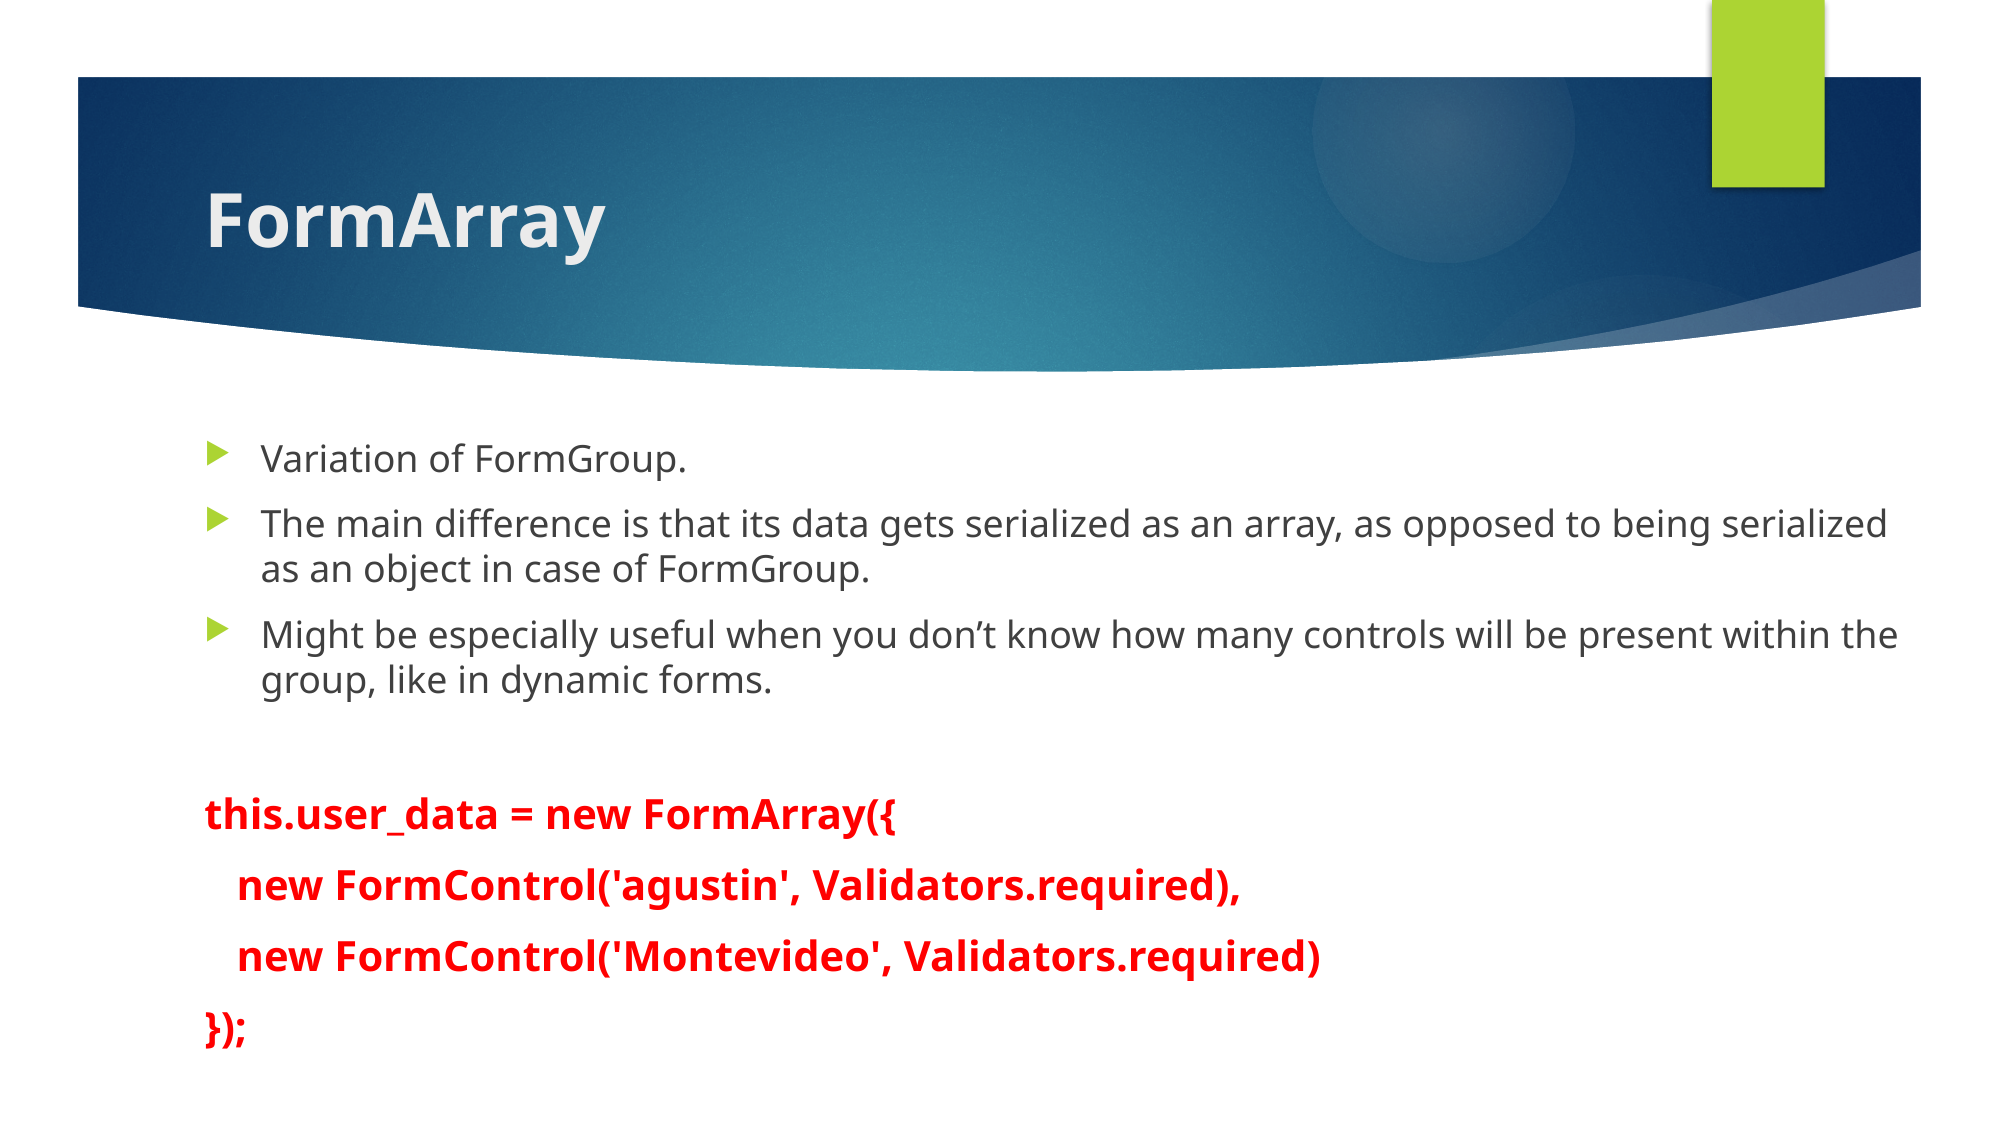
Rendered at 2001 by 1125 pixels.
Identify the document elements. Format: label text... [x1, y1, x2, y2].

list Variation of FormGroup. The main difference is that its data gets serialized as an array, as opposed to being serialized as an object in case of FormGroup. Might be especially useful when you don’t know how many controls will be present within the group, like in dynamic forms. this.user_data = new FormArray({ new FormControl('agustin', Validators.required), new FormControl('Montevideo', Validators.required) }); [189, 427, 1924, 1066]
title FormArray [189, 159, 1627, 276]
